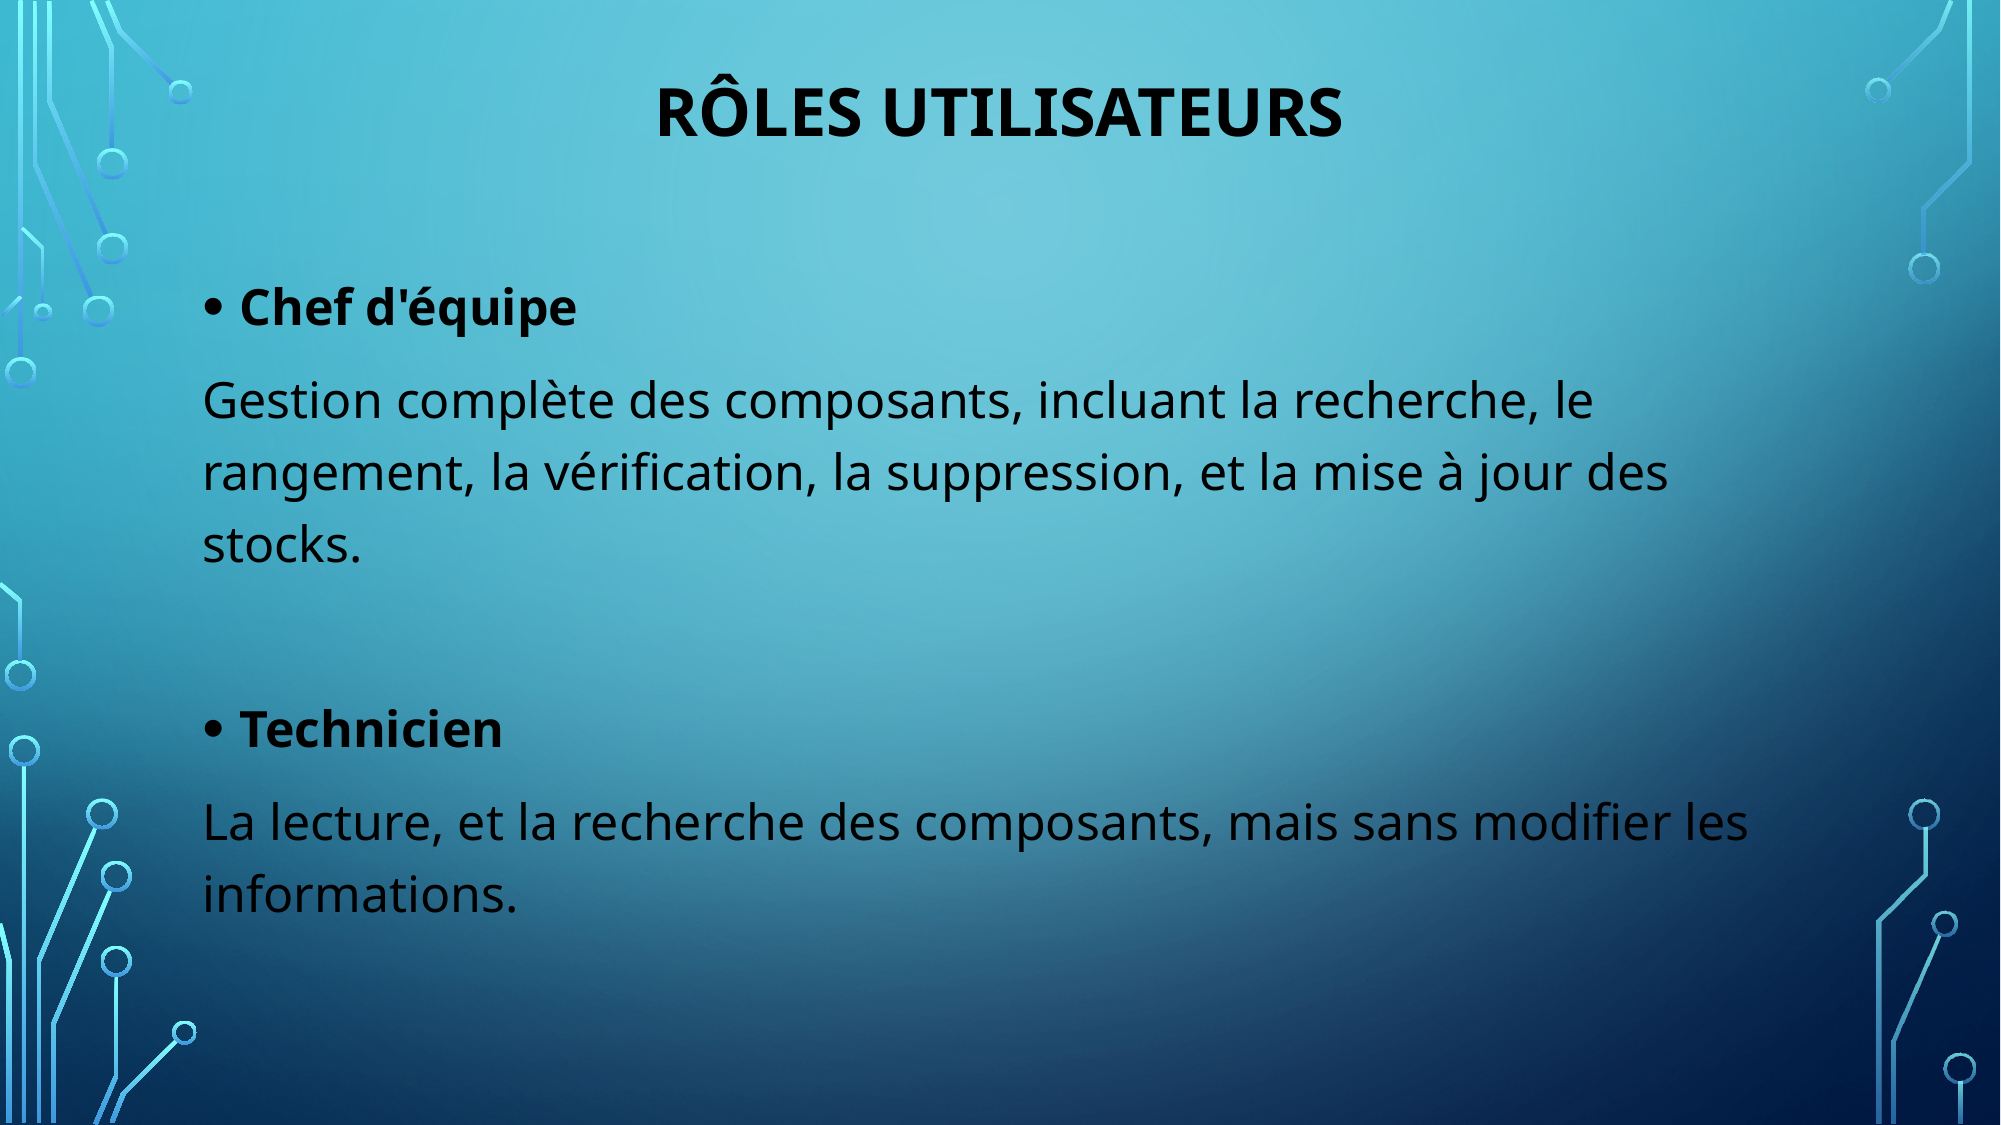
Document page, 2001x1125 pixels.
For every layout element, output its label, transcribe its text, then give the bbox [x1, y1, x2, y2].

list Rôles utilisateurs Chef d'équipe Gestion complète des composants, incluant la recherche, le rangement, la vérification, la suppression, et la mise à jour des stocks. Technicien La lecture, et la recherche des composants, mais sans modifier les informations. [187, 46, 1813, 1034]
